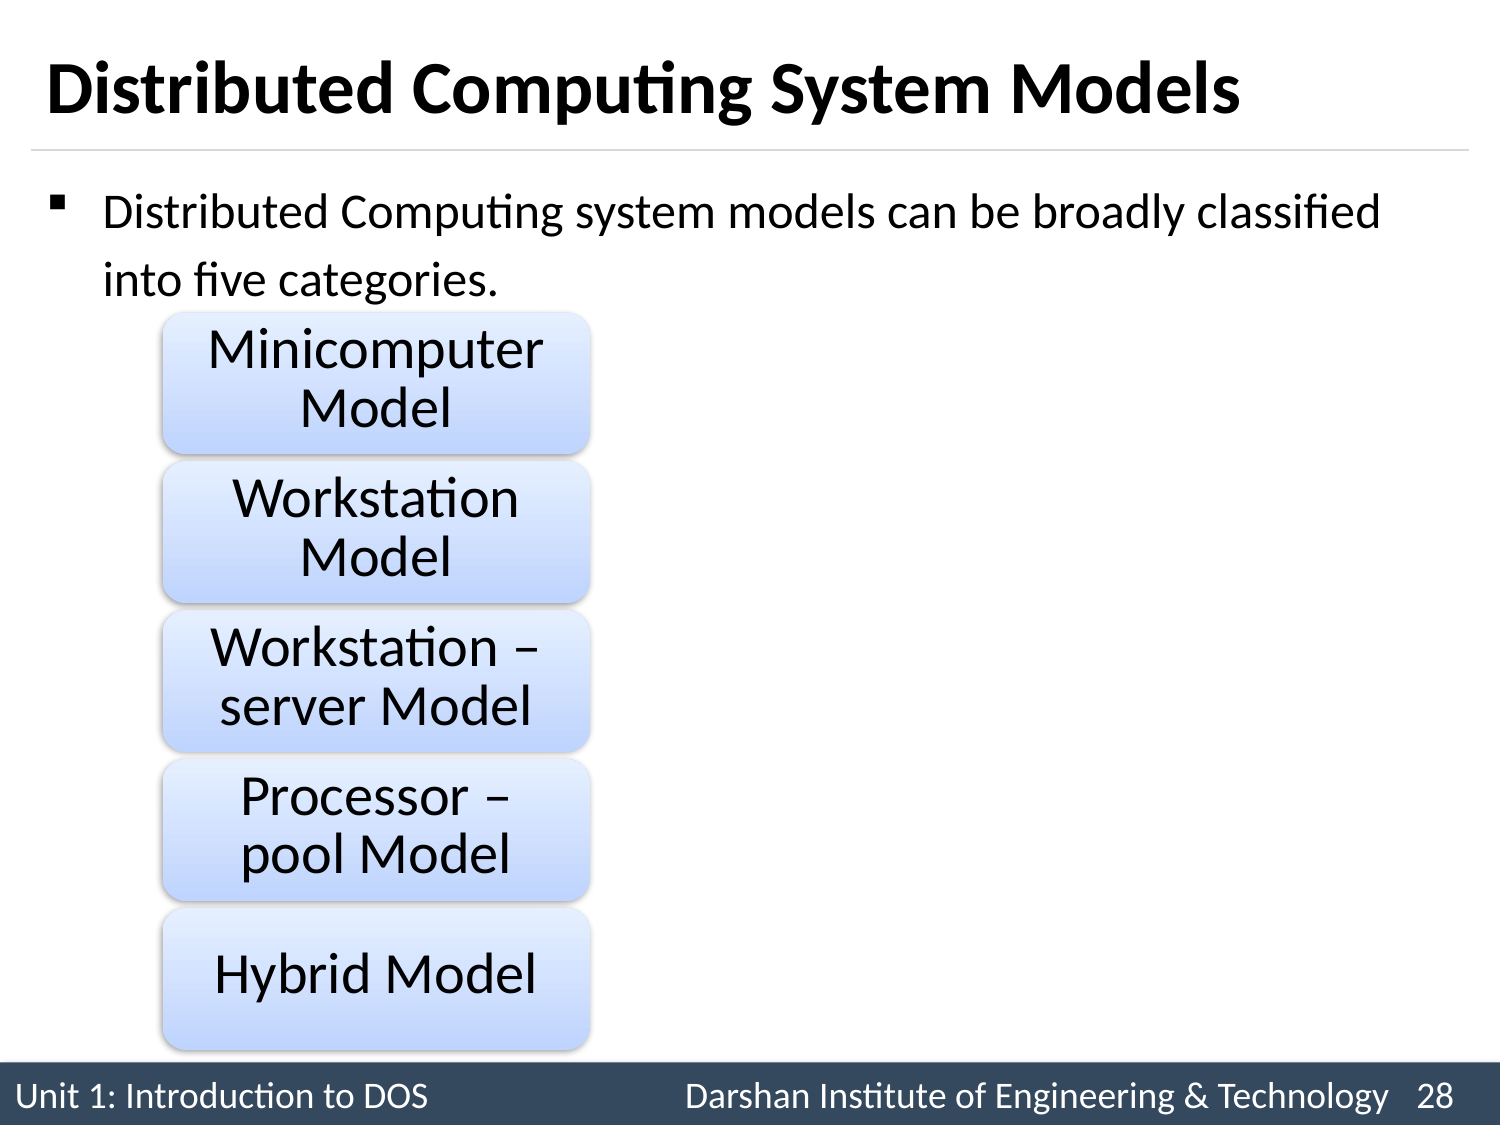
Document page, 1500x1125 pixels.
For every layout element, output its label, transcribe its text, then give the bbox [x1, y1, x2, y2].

title Distributed Computing System Models [31, 17, 1469, 150]
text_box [162, 312, 1351, 1051]
list Distributed Computing system models can be broadly classified into five categories. [31, 162, 1469, 1038]
